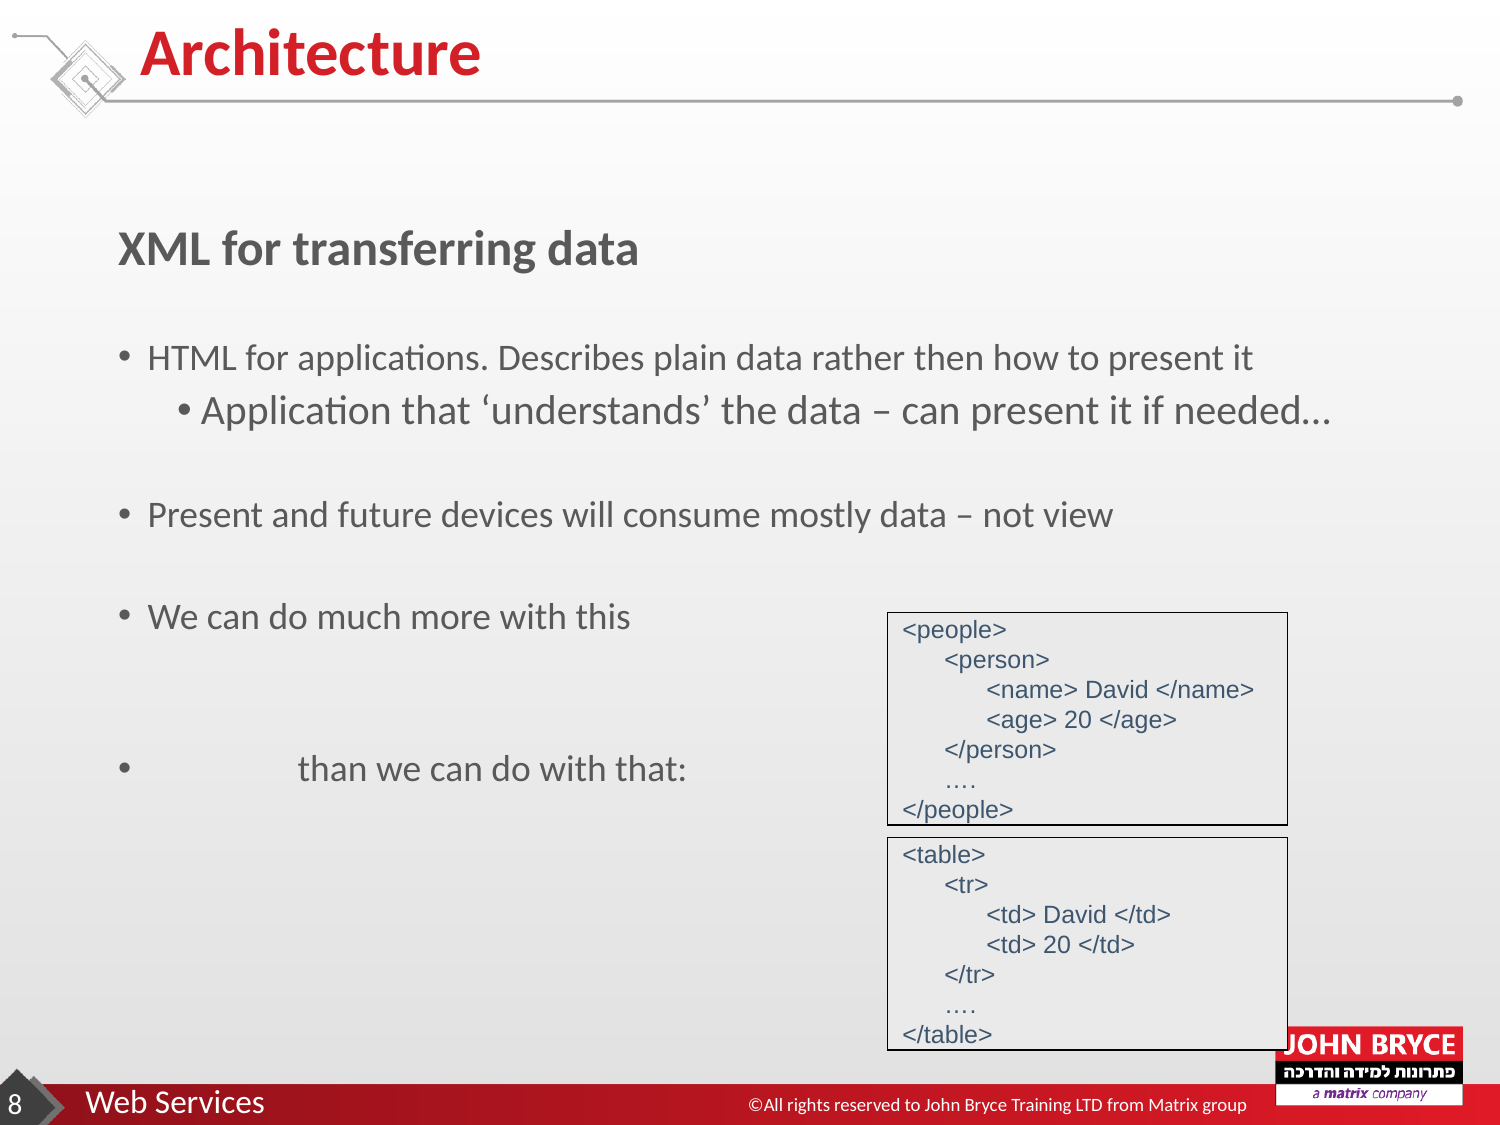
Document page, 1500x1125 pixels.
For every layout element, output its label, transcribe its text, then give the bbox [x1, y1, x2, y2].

text_box <people> <person> <name> David </name> <age> 20 </age> </person> …. </people> [887, 612, 1288, 825]
picture [0, 1026, 1500, 1125]
list XML for transferring data HTML for applications. Describes plain data rather then how to present it Application that ‘understands’ the data – can present it if needed… Present and future devices will consume mostly data – not view We can do much more with this than we can do with that: [103, 215, 1397, 929]
picture [12, 33, 125, 118]
slide_number ‹#› [0, 1077, 100, 1125]
picture [1419, 33, 1463, 118]
title Architecture [125, 0, 1419, 118]
text_box <table> <tr> <td> David </td> <td> 20 </td> </tr> …. </table> [887, 837, 1288, 1050]
